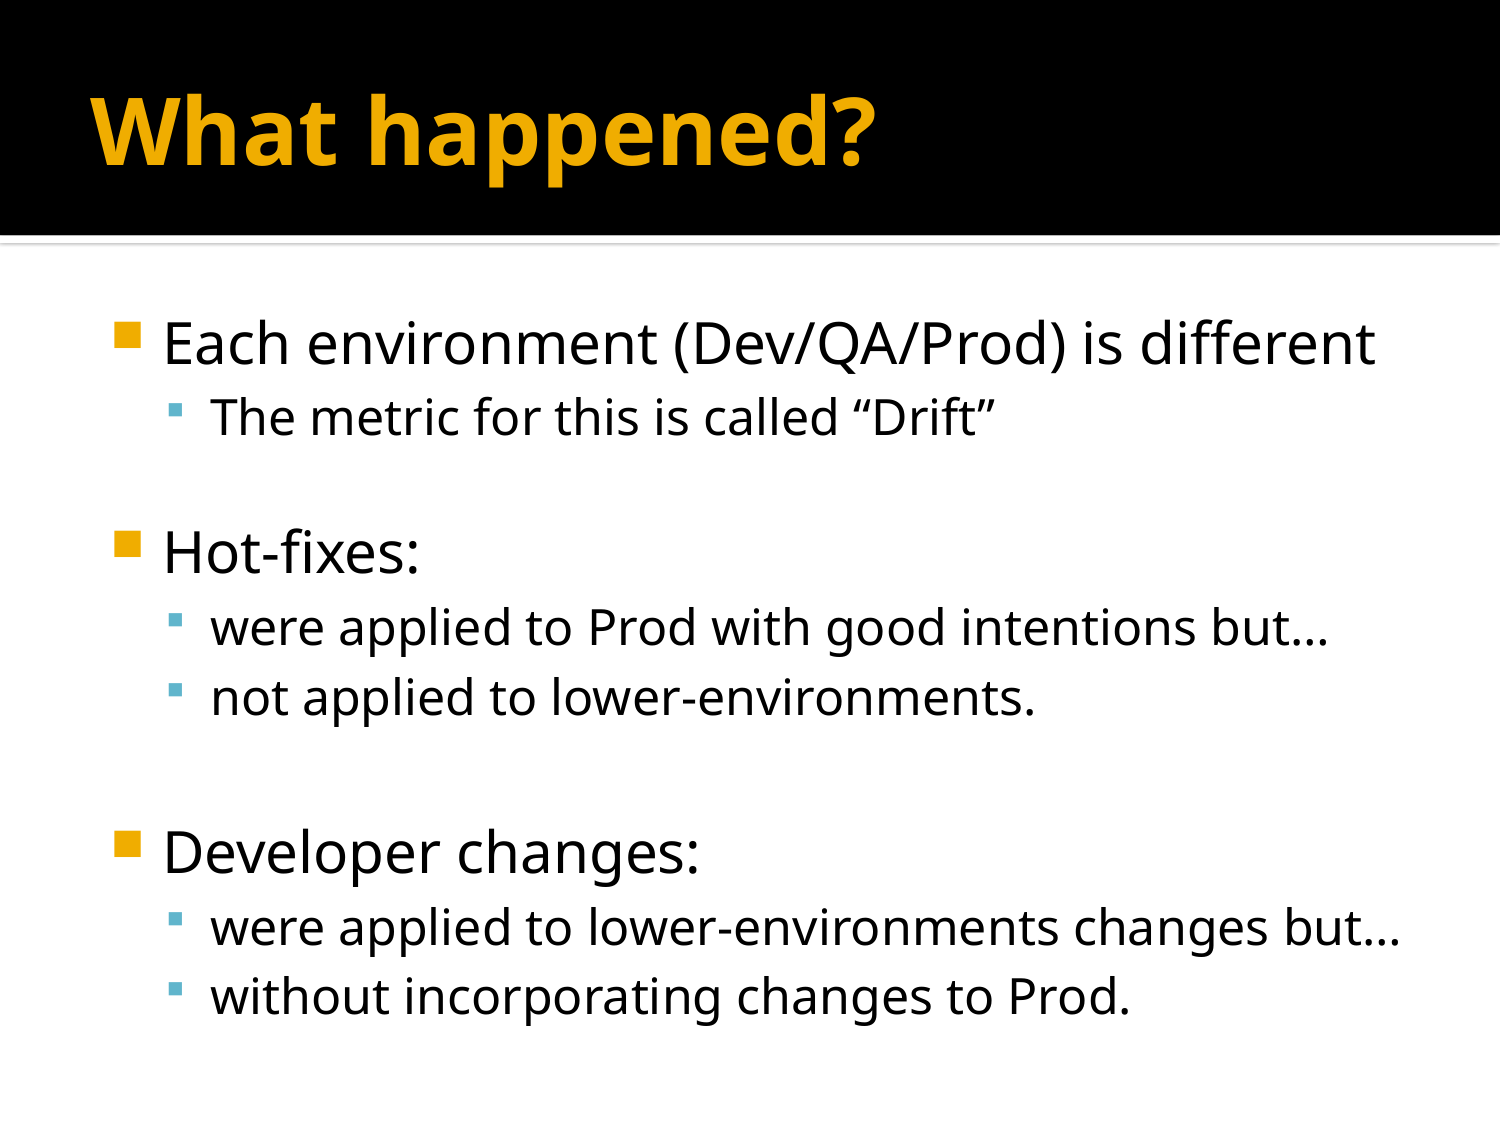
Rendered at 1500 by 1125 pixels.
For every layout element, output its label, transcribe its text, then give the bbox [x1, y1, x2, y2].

title What happened? [75, 24, 1425, 231]
list Each environment (Dev/QA/Prod) is different The metric for this is called “Drift” Hot-fixes: were applied to Prod with good intentions but… not applied to lower-environments. Developer changes: were applied to lower-environments changes but… without incorporating changes to Prod. [75, 291, 1425, 1050]
